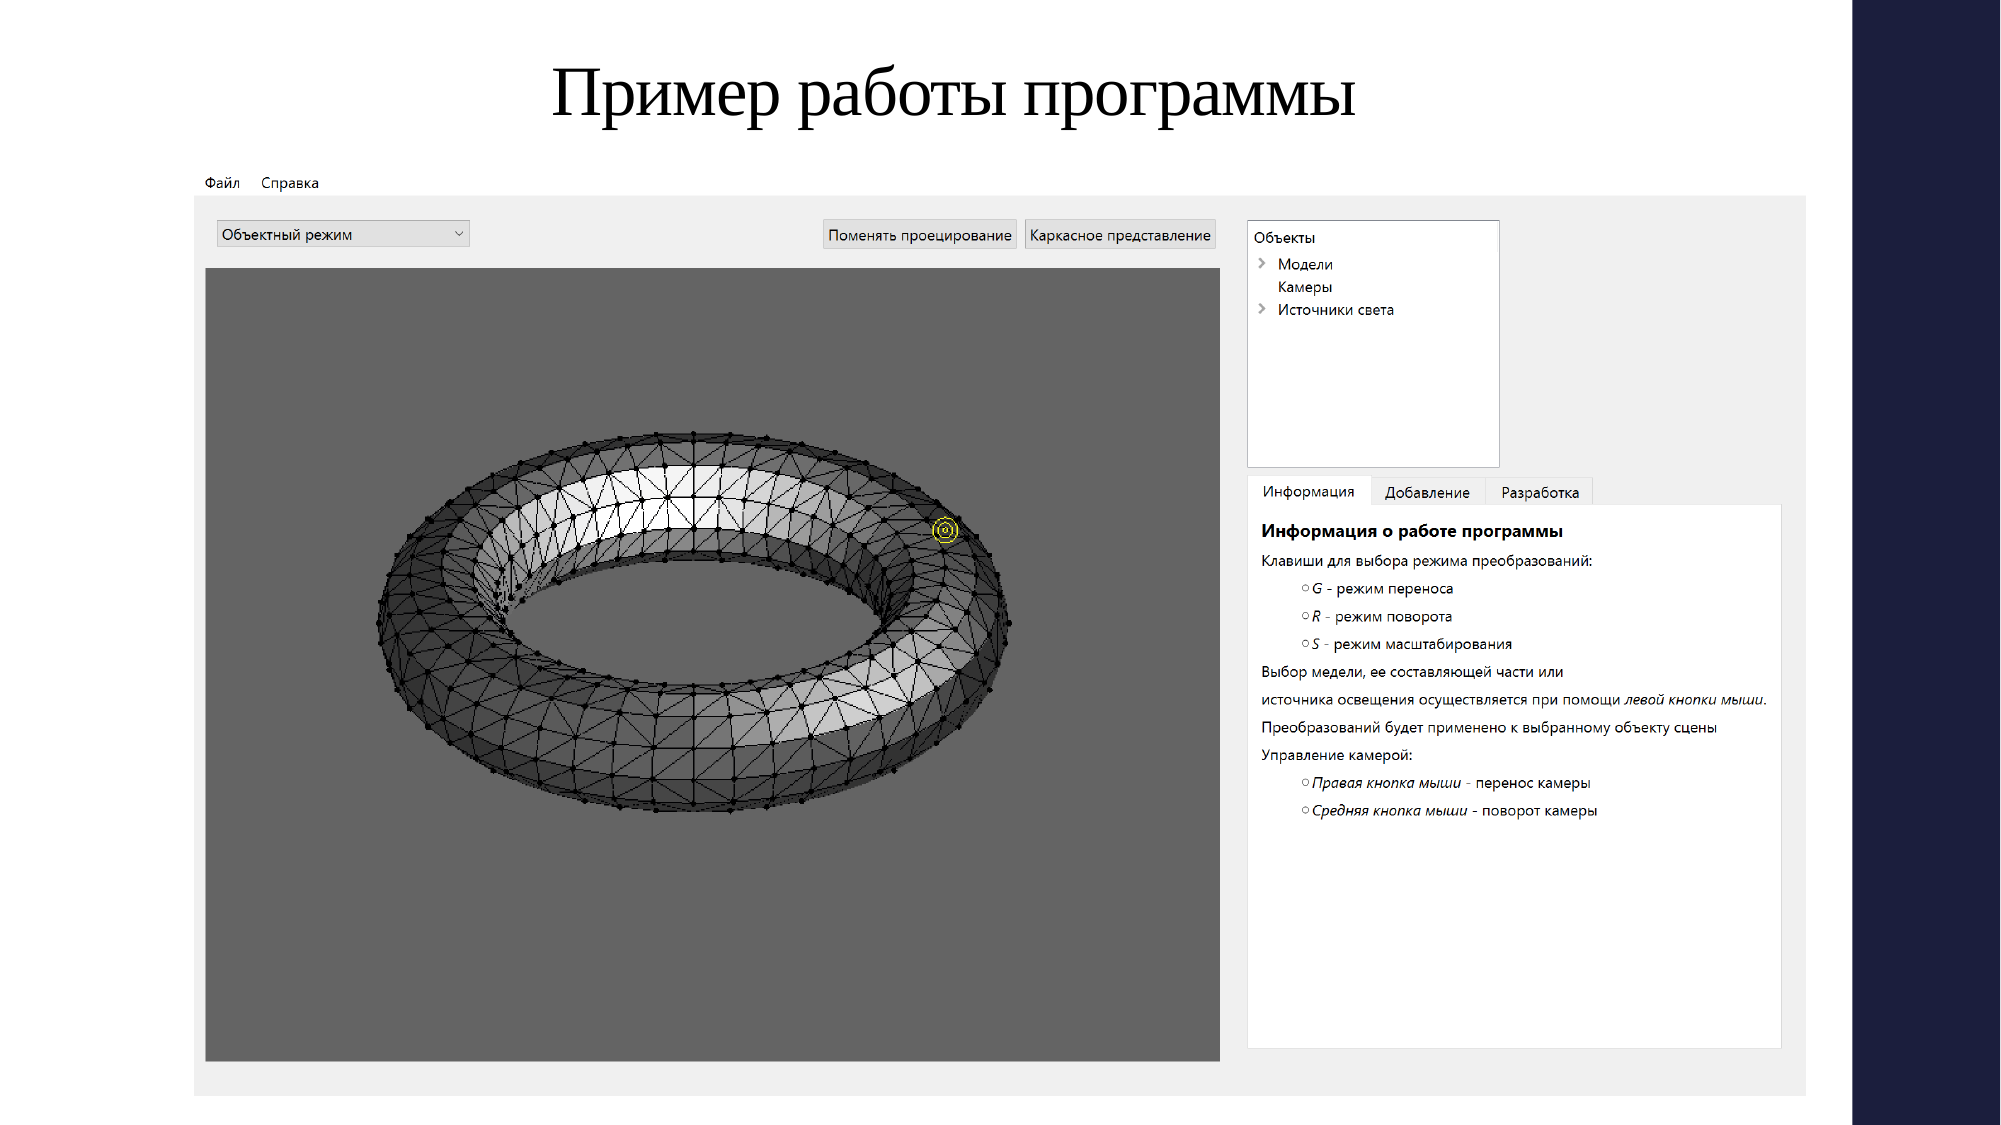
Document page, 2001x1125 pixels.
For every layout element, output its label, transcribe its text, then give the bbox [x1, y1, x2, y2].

text_box Пример работы программы [245, 47, 1663, 166]
picture [193, 170, 1807, 1096]
